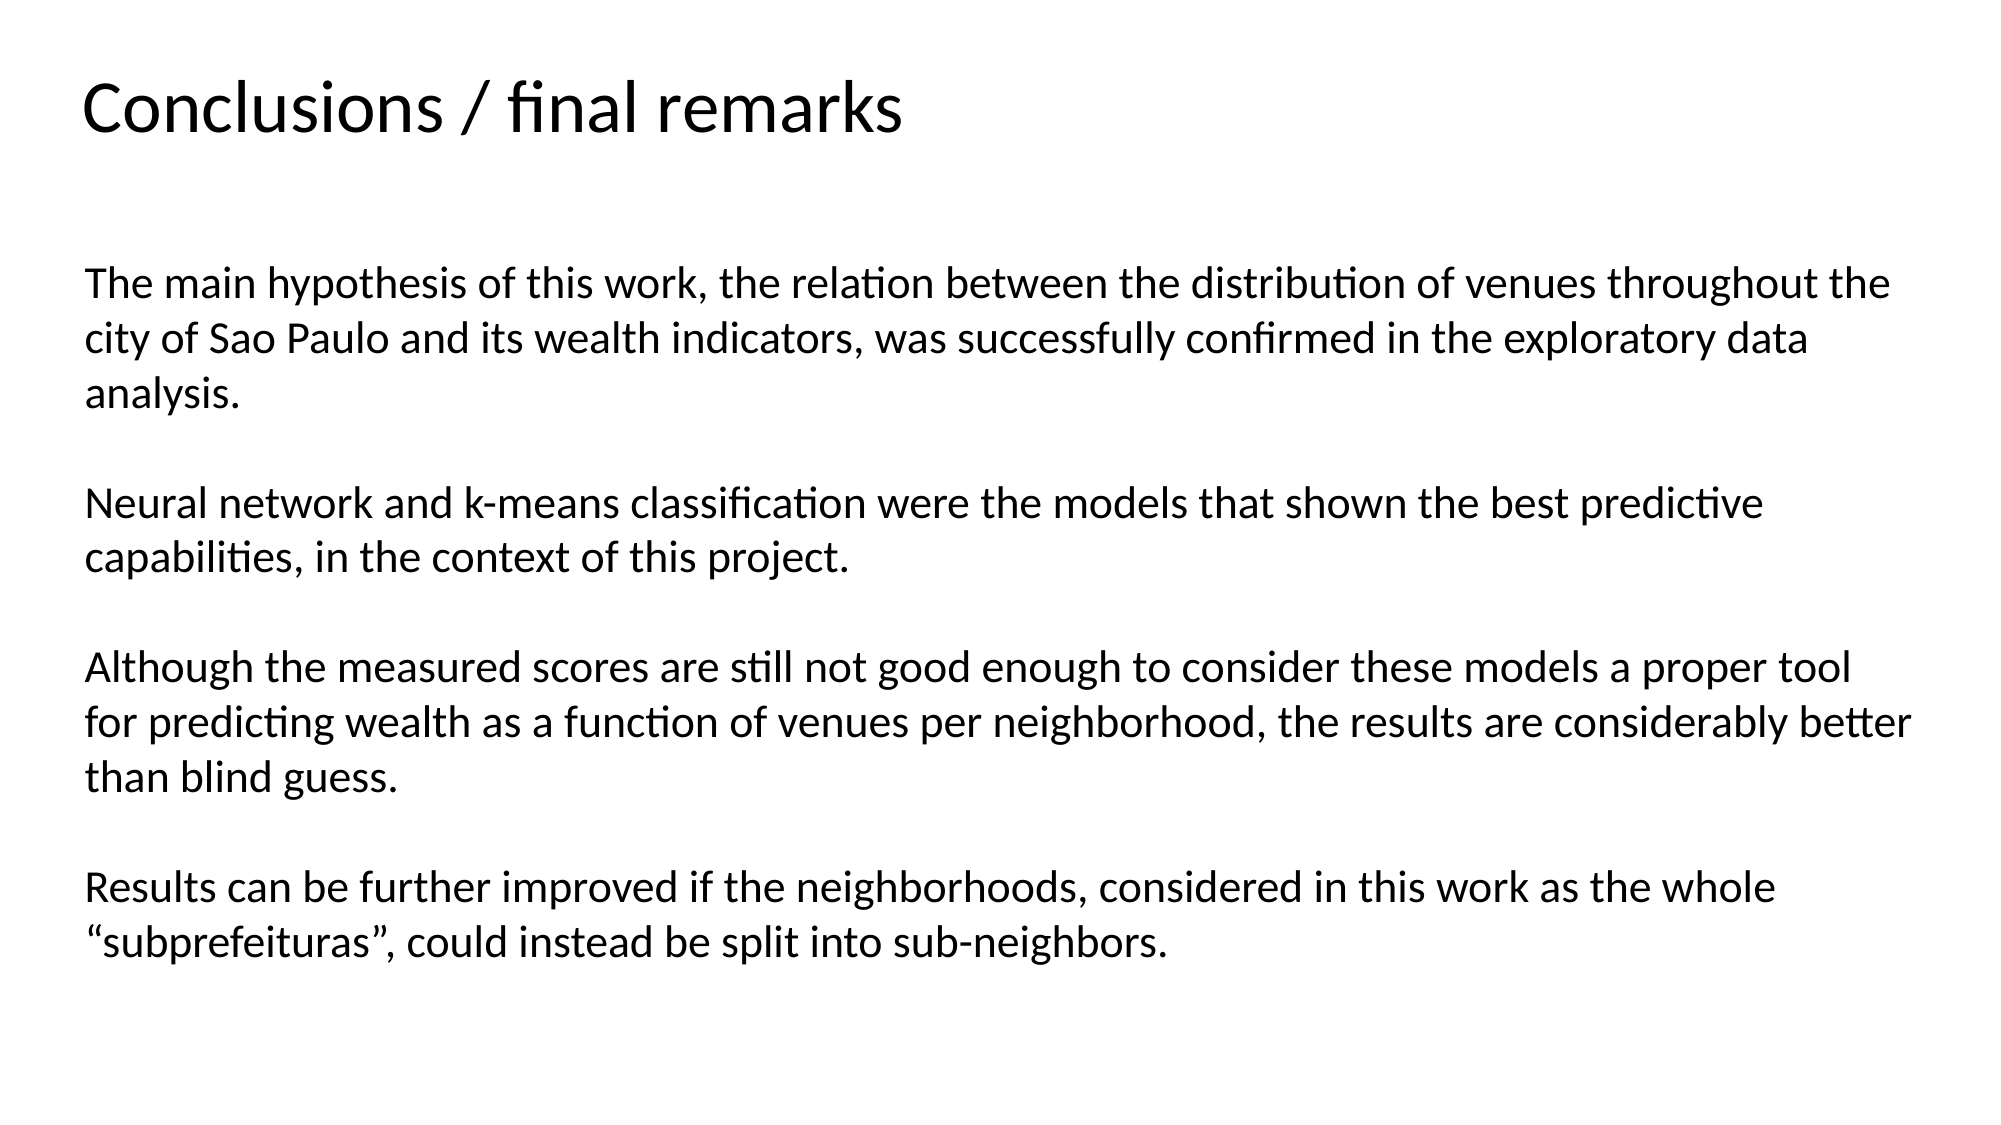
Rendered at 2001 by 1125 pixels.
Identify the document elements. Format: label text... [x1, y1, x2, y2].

text_box Conclusions / final remarks [67, 50, 1085, 156]
text_box The main hypothesis of this work, the relation between the distribution of venues throughout the city of Sao Paulo and its wealth indicators, was successfully confirmed in the exploratory data analysis. Neural network and k-means classification were the models that shown the best predictive capabilities, in the context of this project. Although the measured scores are still not good enough to consider these models a proper tool for predicting wealth as a function of venues per neighborhood, the results are considerably better than blind guess. Results can be further improved if the neighborhoods, considered in this work as the whole “subprefeituras”, could instead be split into sub-neighbors. [69, 244, 1931, 1035]
